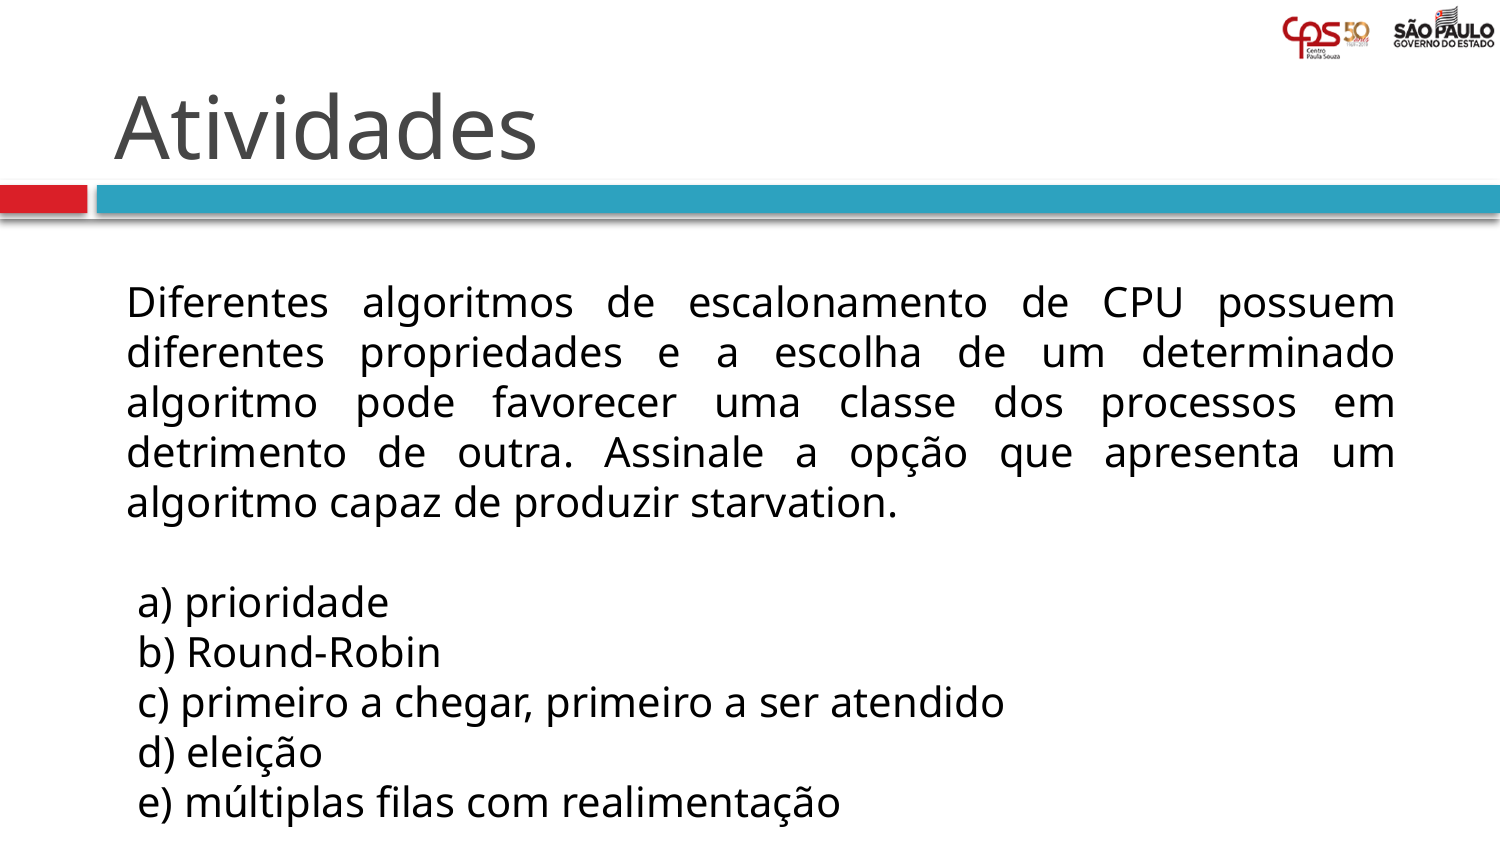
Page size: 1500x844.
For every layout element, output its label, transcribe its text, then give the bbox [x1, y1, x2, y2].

text_box Diferentes algoritmos de escalonamento de CPU possuem diferentes propriedades e a escolha de um determinado algoritmo pode favorecer uma classe dos processos em detrimento de outra. Assinale a opção que apresenta um algoritmo capaz de produzir starvation. a) prioridade b) Round-Robin c) primeiro a chegar, primeiro a ser atendido d) eleição e) múltiplas filas com realimentação [112, 268, 1412, 834]
picture [1277, 0, 1500, 67]
title Atividades [99, 19, 1438, 185]
